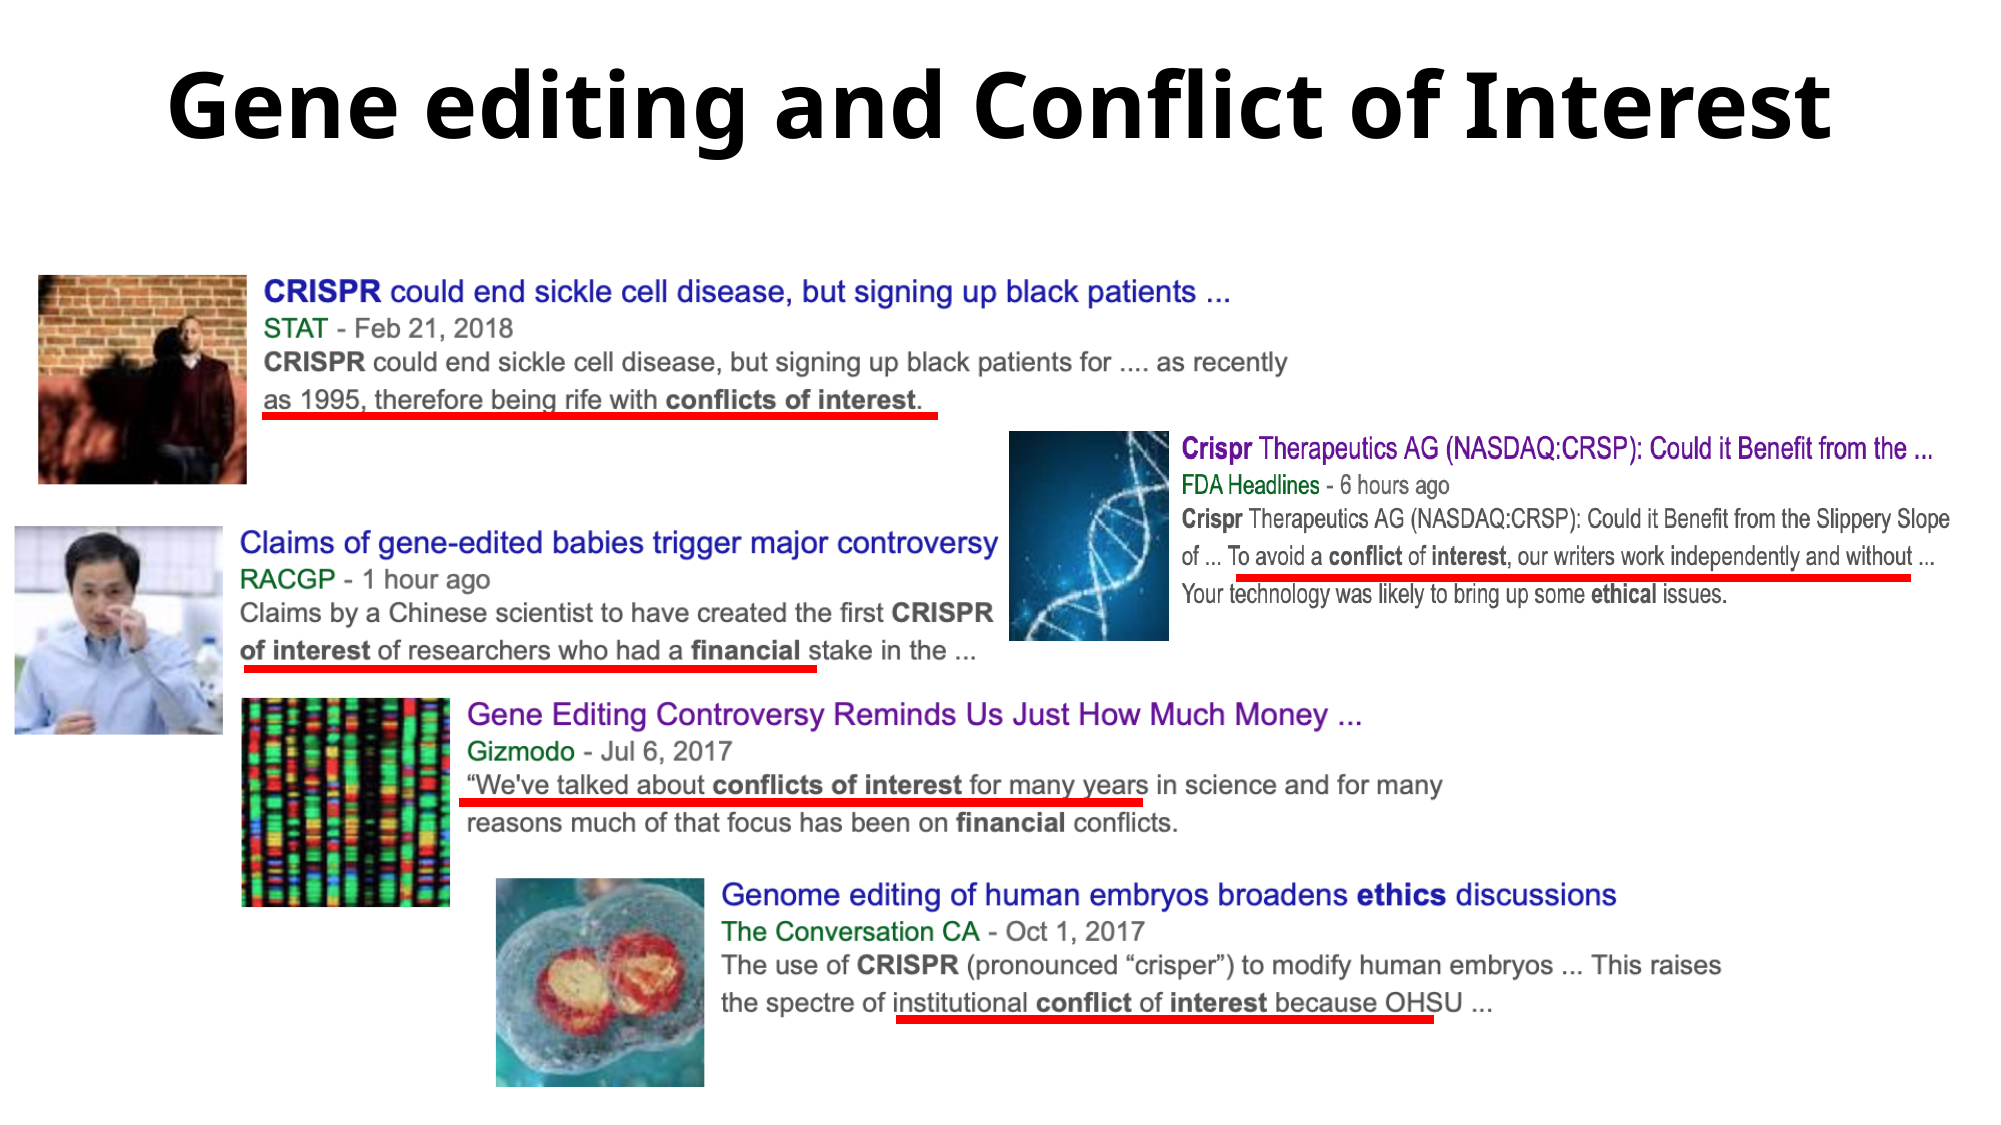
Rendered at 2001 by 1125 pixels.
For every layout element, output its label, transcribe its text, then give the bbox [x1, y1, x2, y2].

title Gene editing and Conflict of Interest [137, 0, 1863, 218]
picture [0, 254, 1986, 1110]
